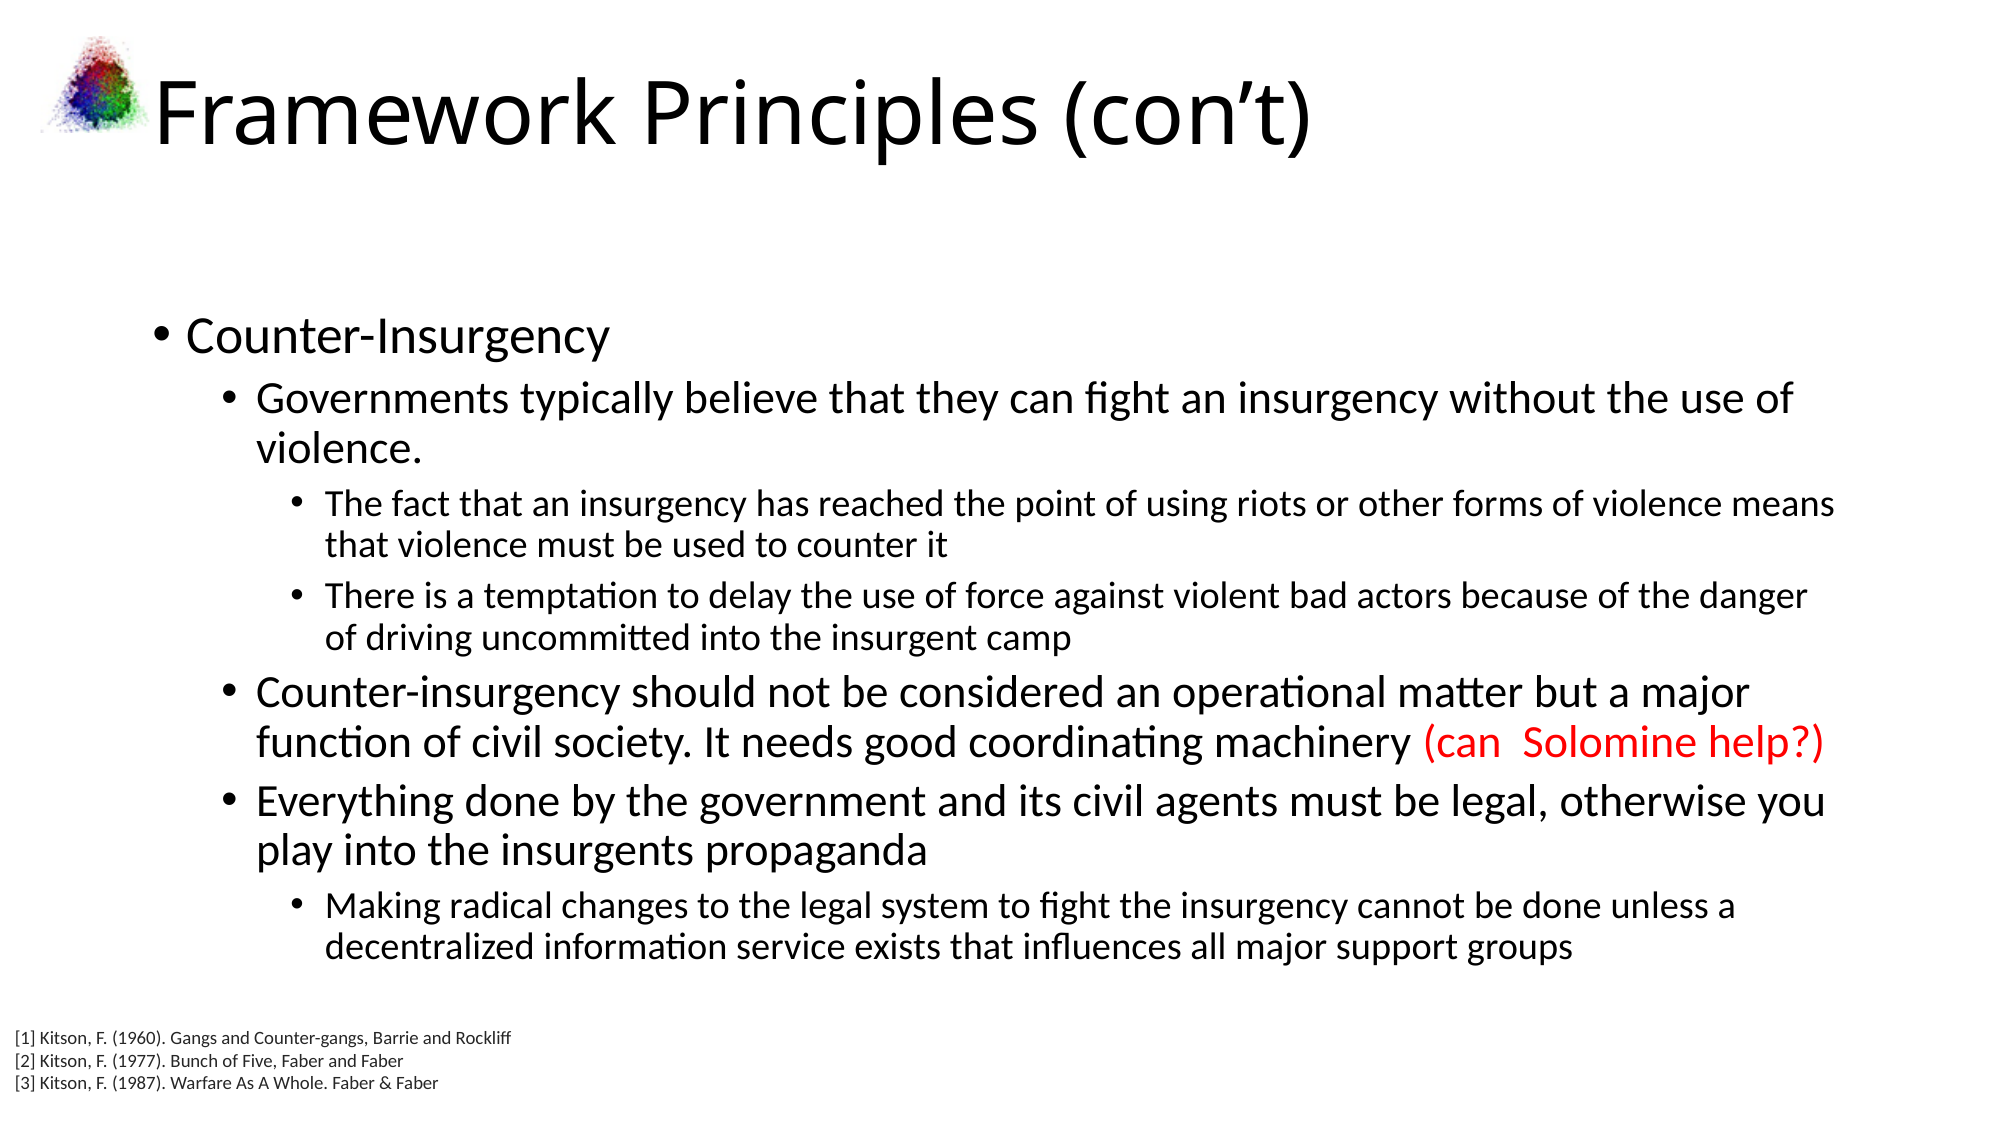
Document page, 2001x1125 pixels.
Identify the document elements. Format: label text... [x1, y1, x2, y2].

list Counter-Insurgency Governments typically believe that they can fight an insurgency without the use of violence. The fact that an insurgency has reached the point of using riots or other forms of violence means that violence must be used to counter it There is a temptation to delay the use of force against violent bad actors because of the danger of driving uncommitted into the insurgent camp Counter-insurgency should not be considered an operational matter but a major function of civil society. It needs good coordinating machinery (can Solomine help?) Everything done by the government and its civil agents must be legal, otherwise you play into the insurgents propaganda Making radical changes to the legal system to fight the insurgency cannot be done unless a decentralized information service exists that influences all major support groups [137, 299, 1863, 1014]
text_box [1] Kitson, F. (1960). Gangs and Counter-gangs, Barrie and Rockliff [2] Kitson, F. (1977). Bunch of Five, Faber and Faber [3] Kitson, F. (1987). Warfare As A Whole. Faber & Faber [0, 1018, 1425, 1124]
title Framework Principles (con’t) [137, 59, 1863, 278]
picture [33, 36, 159, 133]
